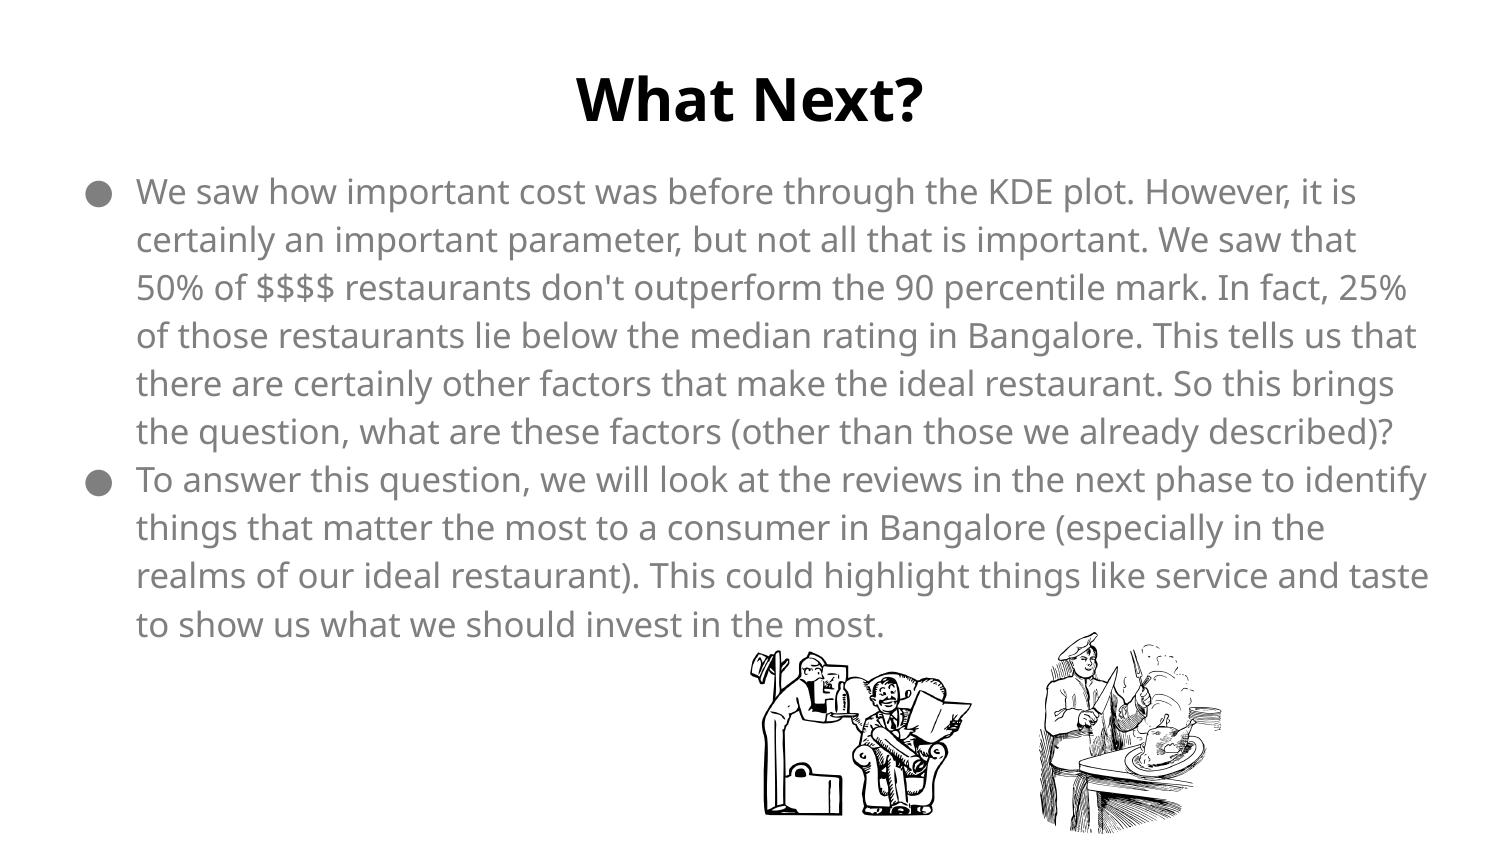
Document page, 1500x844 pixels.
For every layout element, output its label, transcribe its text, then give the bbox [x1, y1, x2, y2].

list We saw how important cost was before through the KDE plot. However, it is certainly an important parameter, but not all that is important. We saw that 50% of $$$$ restaurants don't outperform the 90 percentile mark. In fact, 25% of those restaurants lie below the median rating in Bangalore. This tells us that there are certainly other factors that make the ideal restaurant. So this brings the question, what are these factors (other than those we already described)? To answer this question, we will look at the reviews in the next phase to identify things that matter the most to a consumer in Bangalore (especially in the realms of our ideal restaurant). This could highlight things like service and taste to show us what we should invest in the most. [51, 148, 1449, 701]
title What Next? [51, 46, 1449, 148]
picture [749, 621, 972, 844]
picture [1029, 632, 1232, 834]
